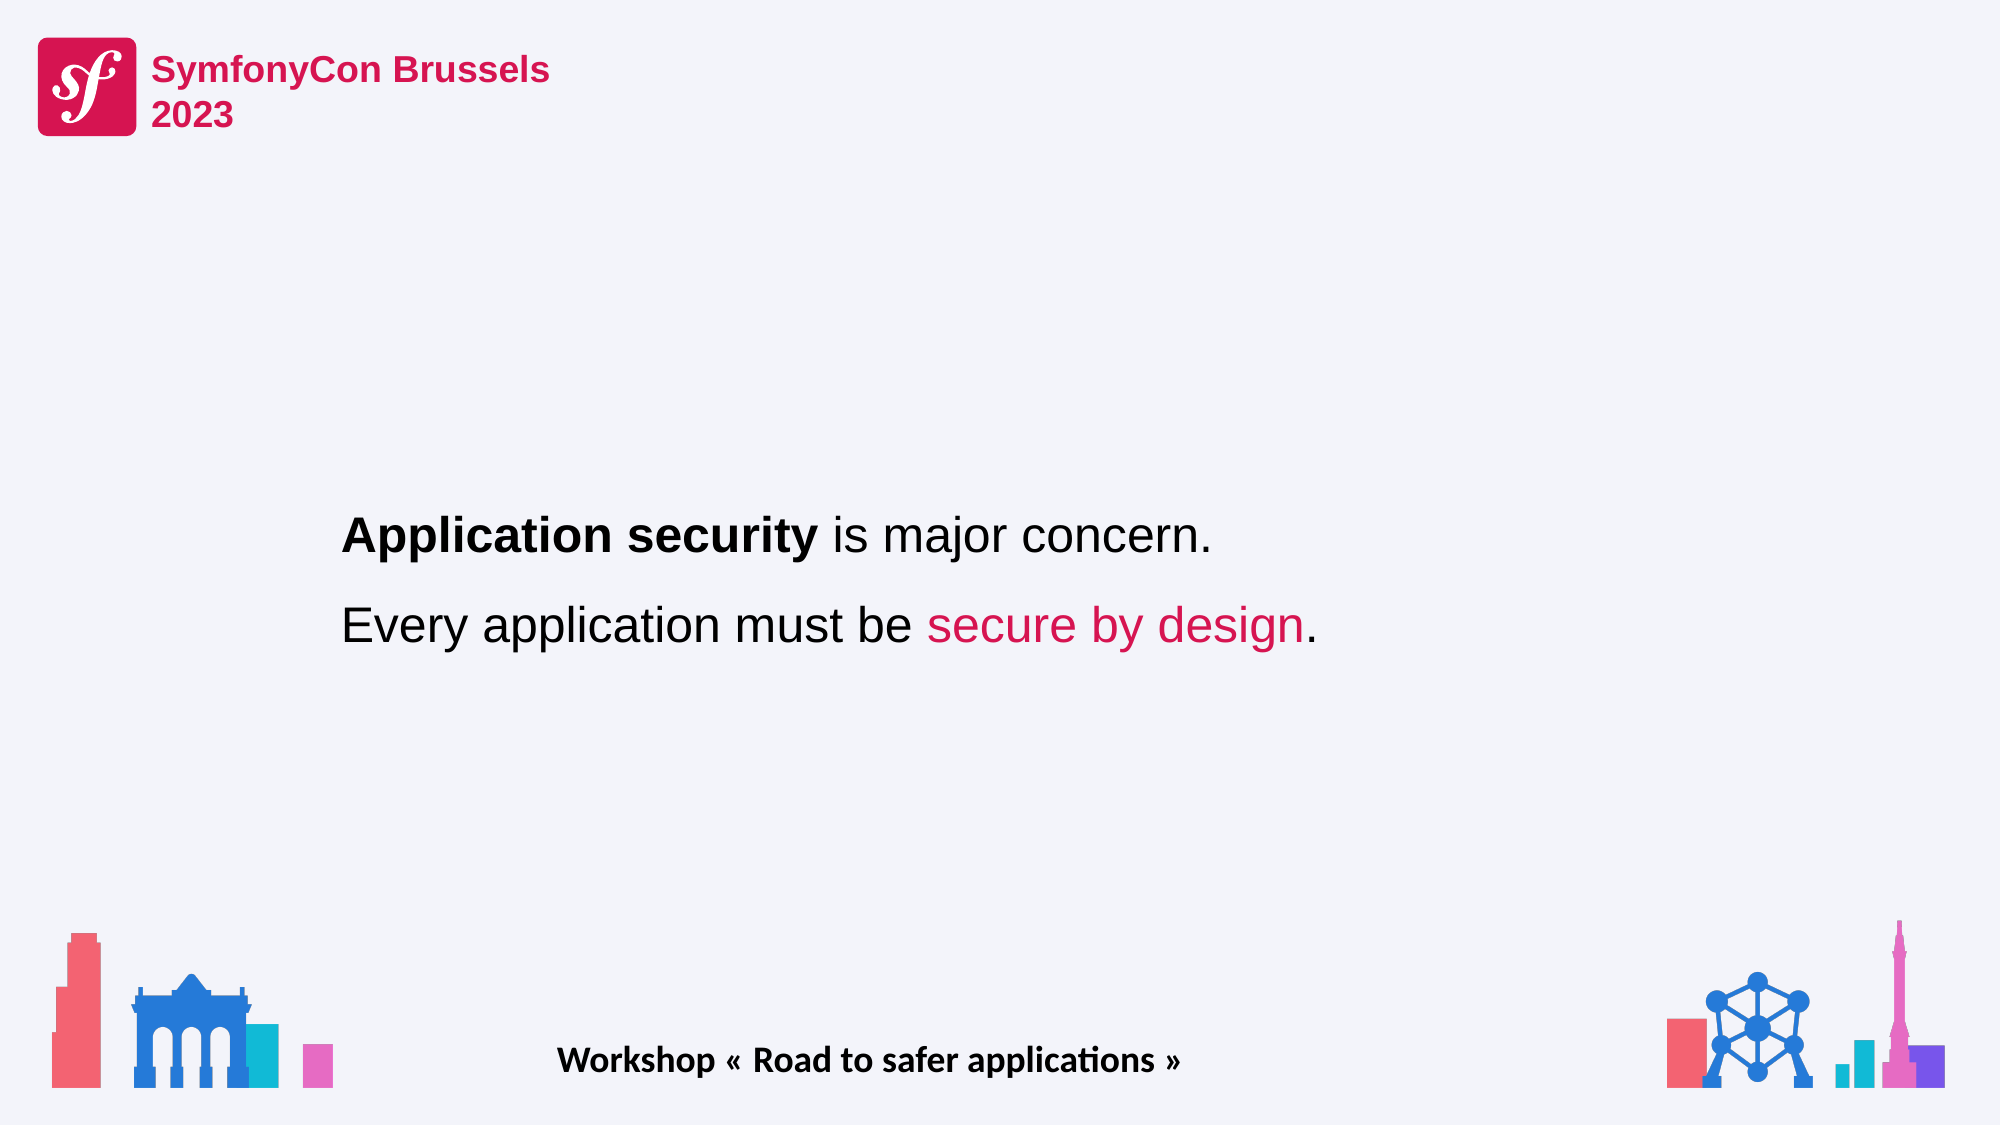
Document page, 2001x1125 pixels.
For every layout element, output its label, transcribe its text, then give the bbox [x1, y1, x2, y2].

picture [1667, 899, 2001, 1088]
picture [0, 899, 333, 1088]
text_box Application security is major concern. Every application must be secure by design. [325, 465, 1675, 660]
